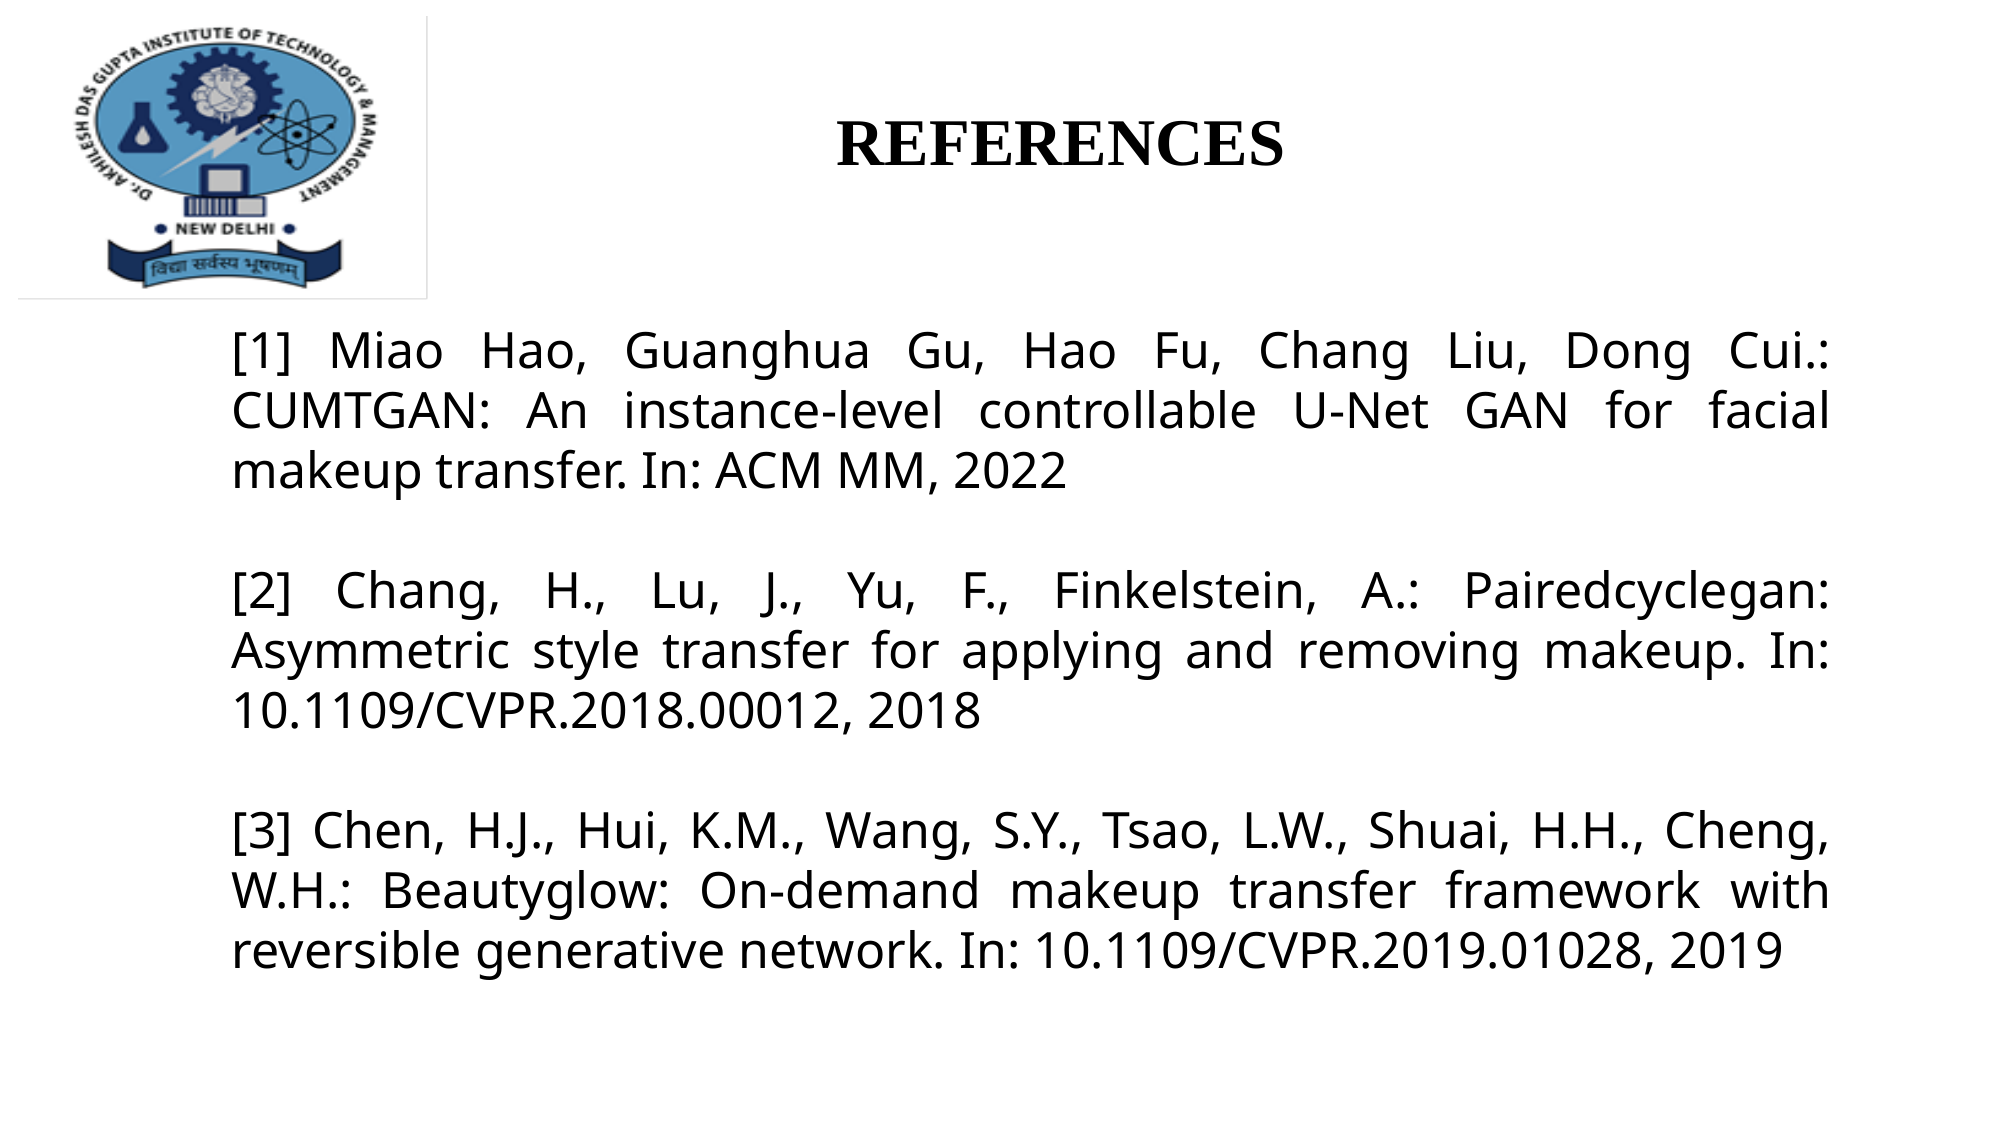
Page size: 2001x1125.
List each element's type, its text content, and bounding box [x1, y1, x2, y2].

text_box REFERENCES [611, 91, 1511, 187]
text_box [1] Miao Hao, Guanghua Gu, Hao Fu, Chang Liu, Dong Cui.: CUMTGAN: An instance-level controllable U-Net GAN for facial makeup transfer. In: ACM MM, 2022 [2] Chang, H., Lu, J., Yu, F., Finkelstein, A.: Pairedcyclegan: Asymmetric style transfer for applying and removing makeup. In: 10.1109/CVPR.2018.00012, 2018 [3] Chen, H.J., Hui, K.M., Wang, S.Y., Tsao, L.W., Shuai, H.H., Cheng, W.H.: Beautyglow: On-demand makeup transfer framework with reversible generative network. In: 10.1109/CVPR.2019.01028, 2019 [141, 310, 1848, 1125]
picture [18, 16, 431, 301]
